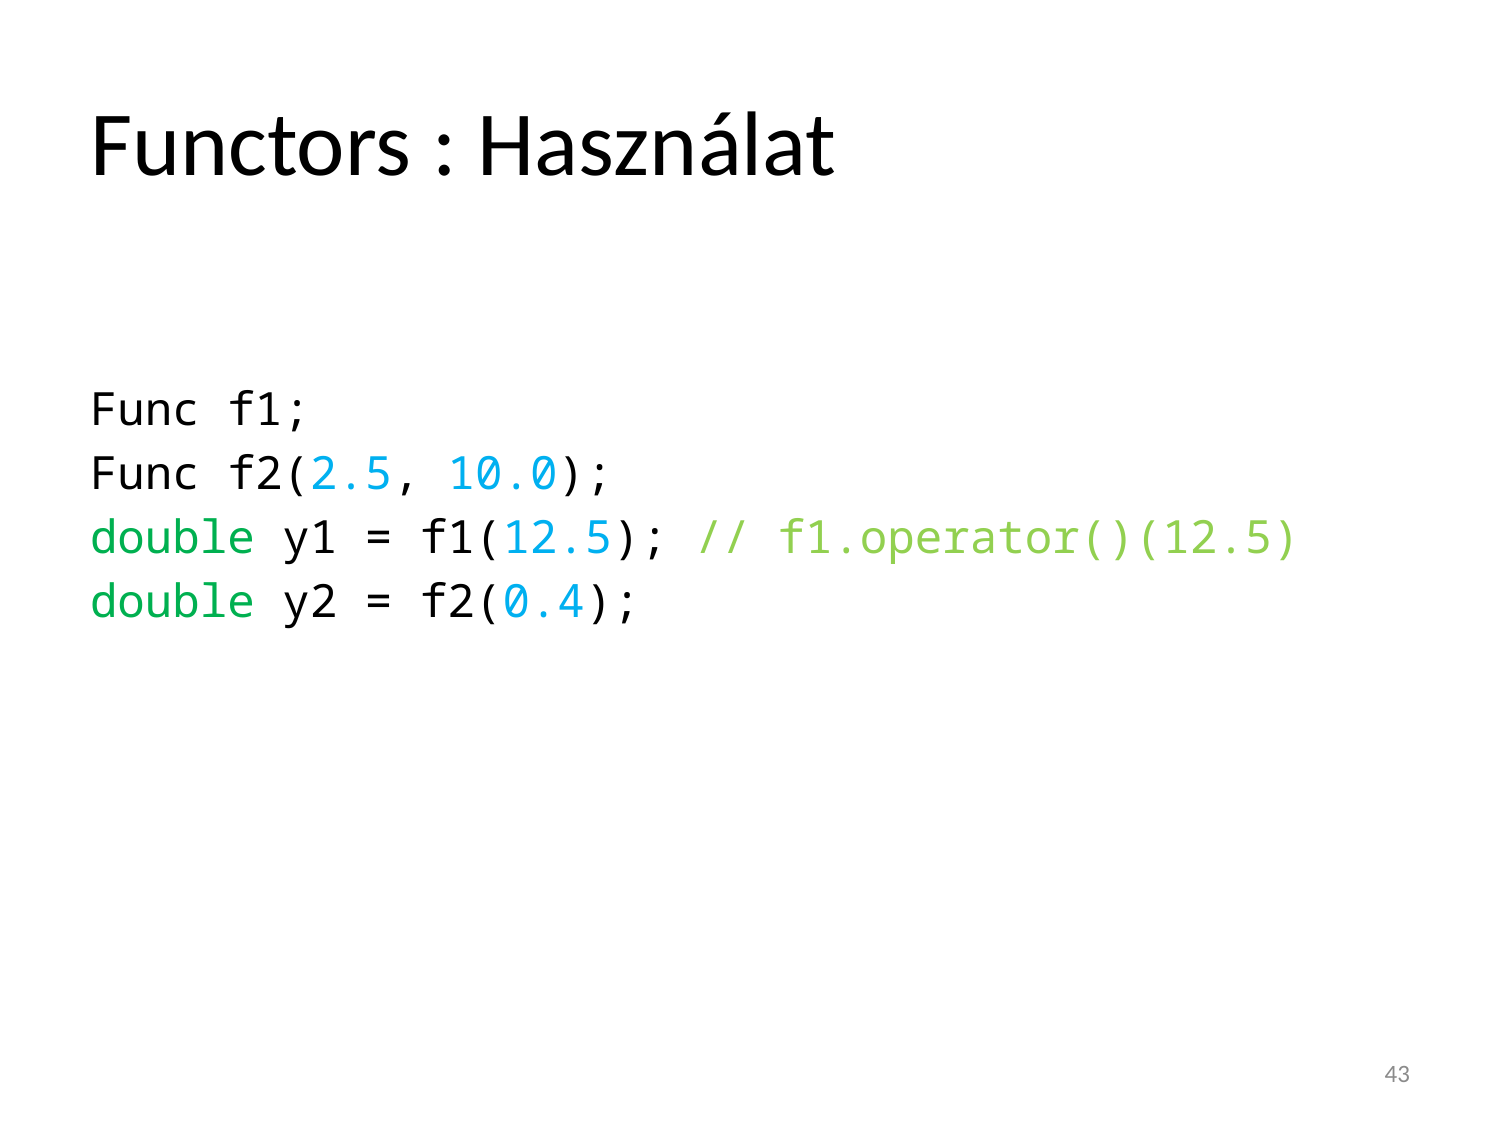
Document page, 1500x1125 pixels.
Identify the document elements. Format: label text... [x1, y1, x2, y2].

title Functors : Használat [74, 44, 1426, 233]
list Func f1; Func f2(2.5, 10.0); double y1 = f1(12.5); // f1.operator()(12.5) double y2 = f2(0.4); [74, 243, 1500, 1125]
slide_number 43 [1074, 1042, 1425, 1103]
